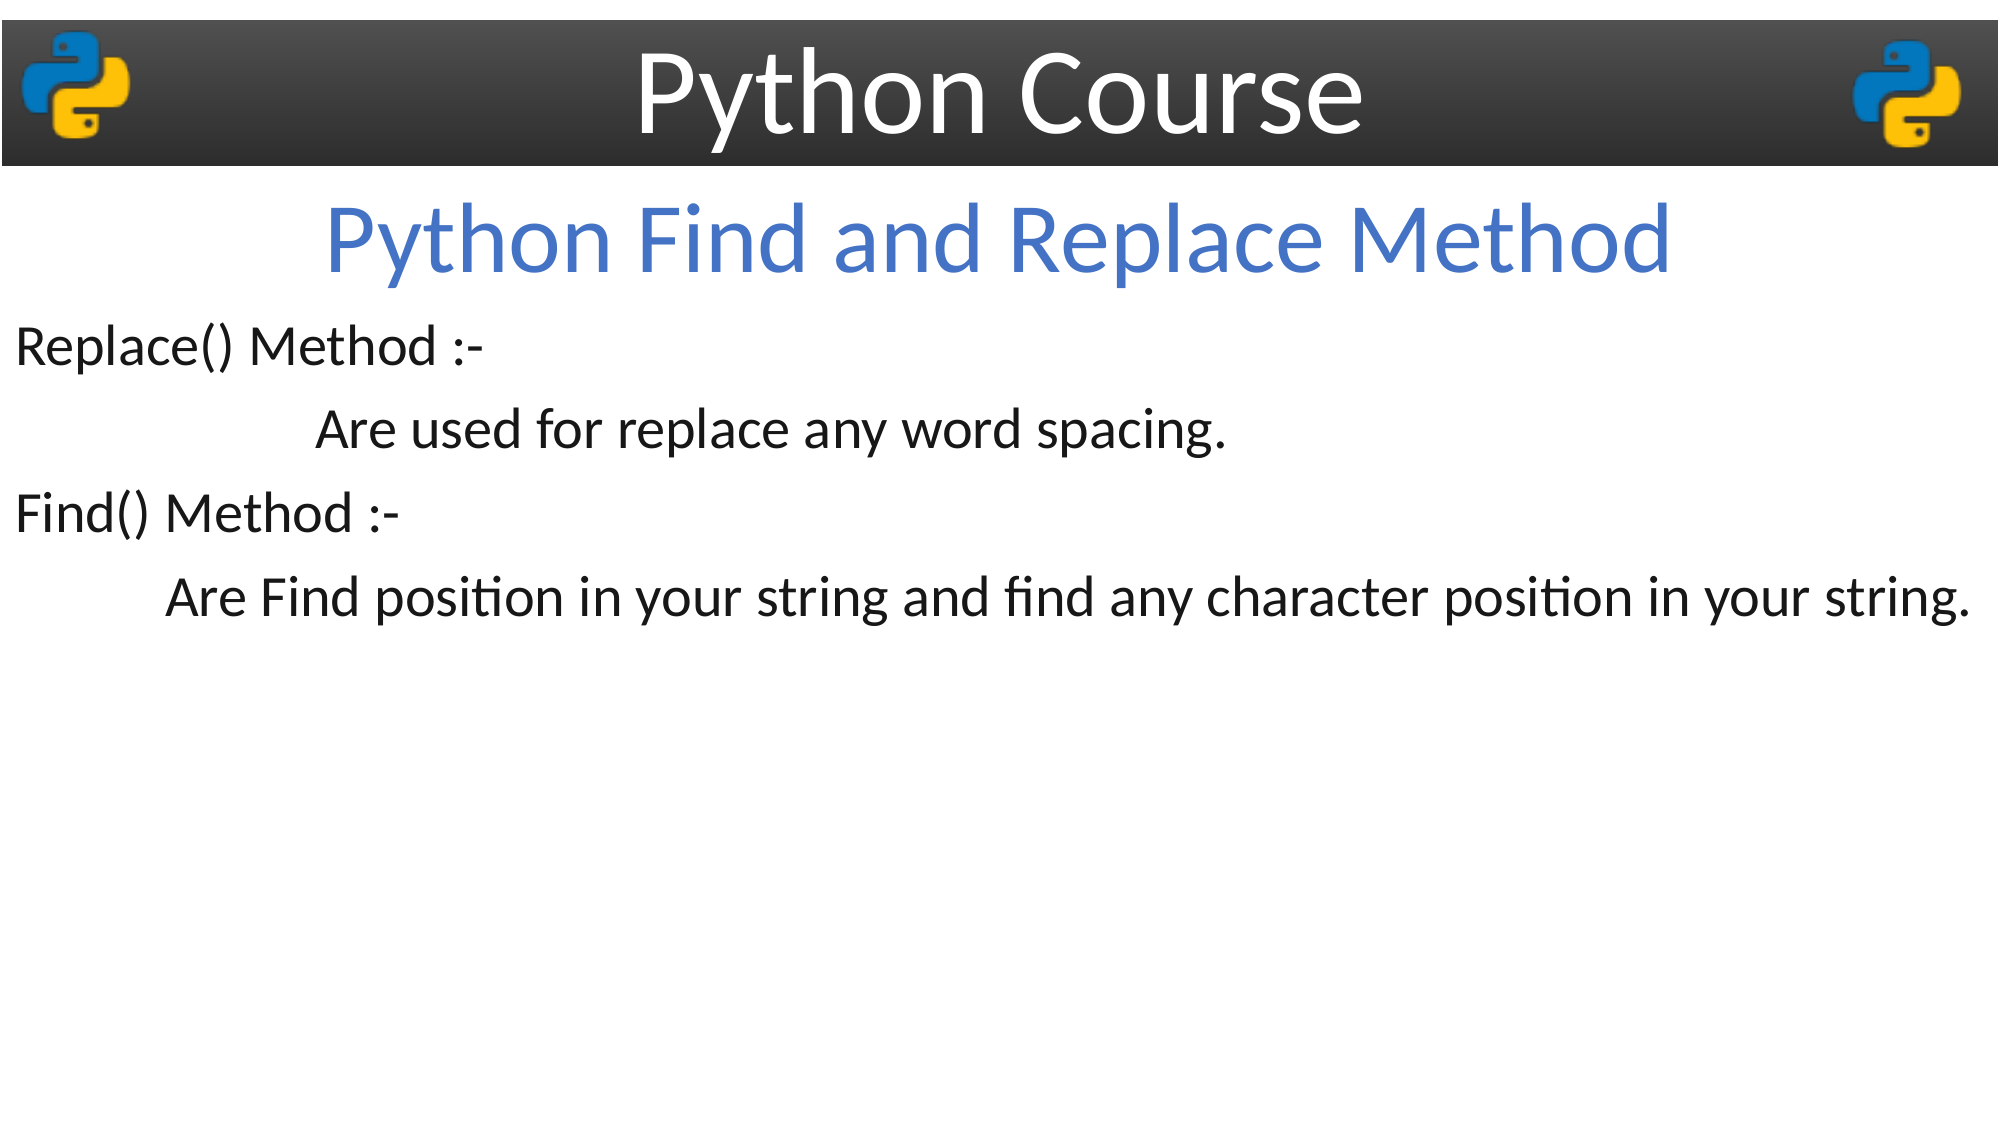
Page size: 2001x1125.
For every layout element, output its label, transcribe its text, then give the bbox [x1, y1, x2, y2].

picture [10, 18, 146, 154]
picture [1841, 27, 1977, 163]
subtitle Python Find and Replace Method Replace() Method :- Are used for replace any word spacing. Find() Method :- Are Find position in your string and find any character position in your string. [0, 178, 2000, 1125]
title Python Course [0, 17, 2000, 169]
